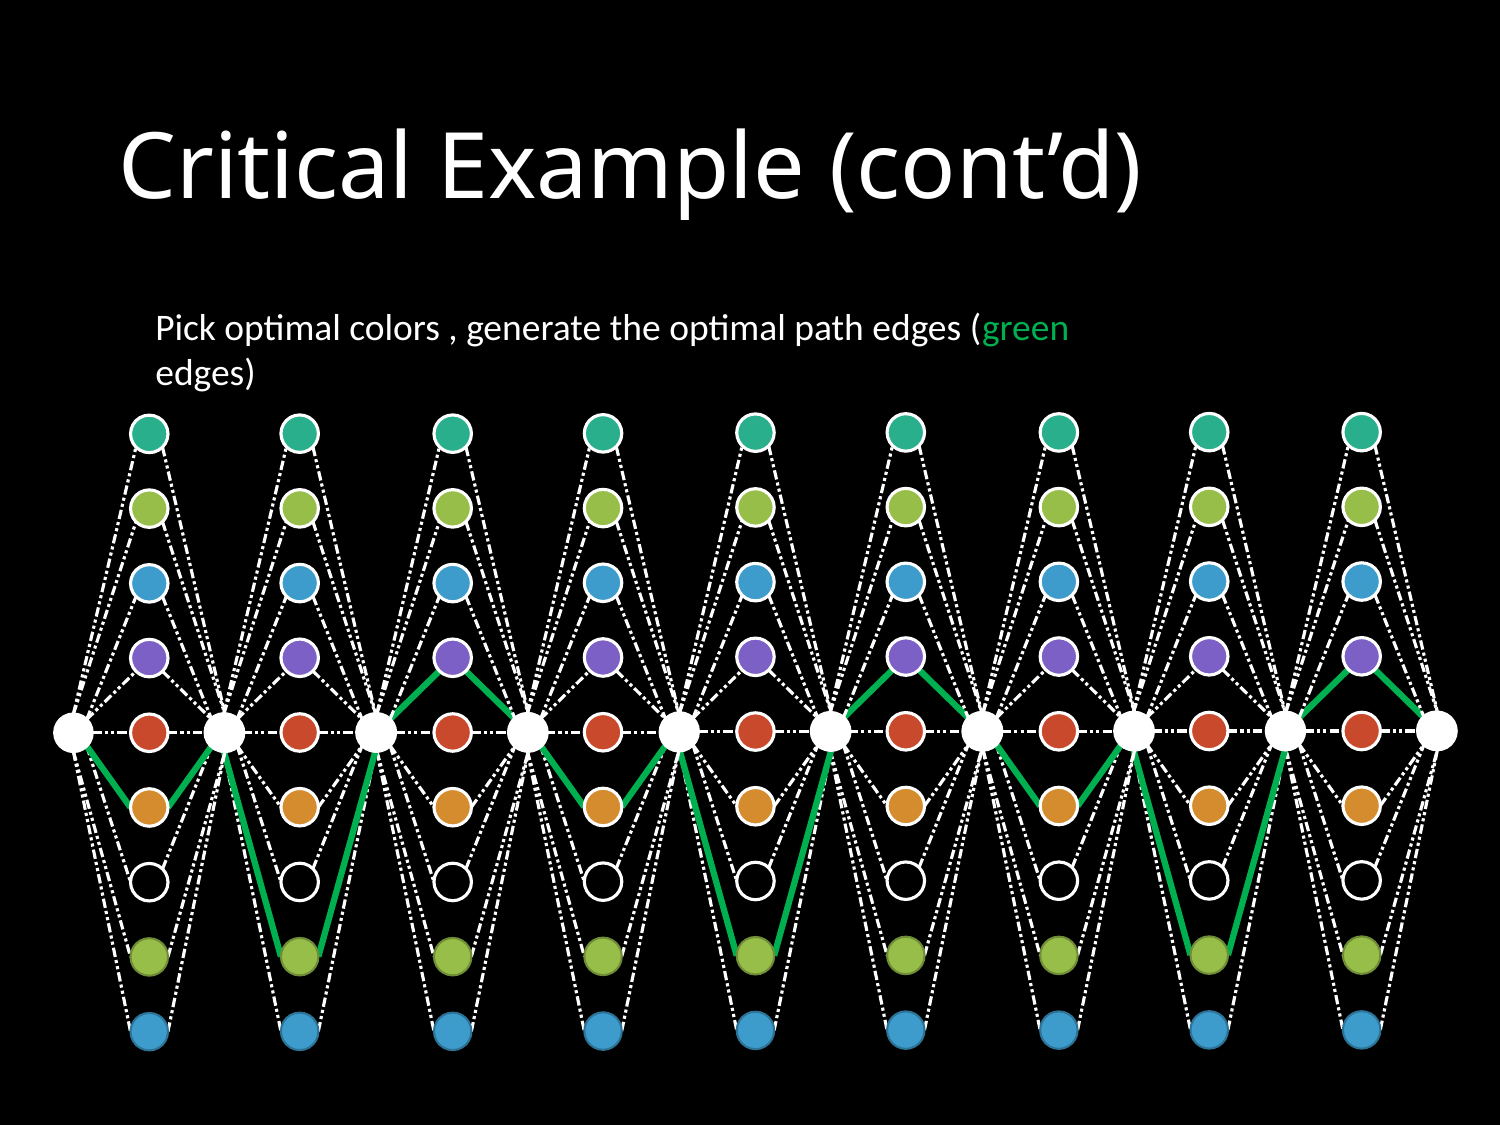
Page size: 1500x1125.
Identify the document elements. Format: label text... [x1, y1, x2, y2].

text_box [1343, 785, 1374, 827]
text_box [582, 413, 624, 454]
text_box [585, 861, 621, 902]
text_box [679, 956, 737, 1031]
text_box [616, 745, 666, 869]
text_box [465, 714, 516, 720]
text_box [1286, 445, 1349, 713]
text_box [735, 412, 776, 453]
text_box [225, 957, 281, 1032]
text_box [287, 562, 312, 604]
text_box [1046, 561, 1072, 603]
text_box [162, 447, 225, 715]
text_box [621, 957, 679, 1032]
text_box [1222, 744, 1272, 868]
text_box [434, 786, 465, 828]
text_box [590, 562, 616, 604]
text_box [924, 749, 982, 956]
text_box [471, 957, 529, 1032]
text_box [692, 807, 737, 881]
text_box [162, 745, 212, 869]
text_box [829, 749, 887, 956]
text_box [167, 957, 225, 1032]
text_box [237, 745, 281, 808]
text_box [312, 446, 376, 714]
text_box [621, 745, 666, 807]
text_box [843, 713, 893, 718]
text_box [616, 714, 666, 719]
text_box [737, 935, 774, 976]
text_box [287, 488, 312, 529]
text_box [1113, 713, 1154, 749]
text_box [390, 714, 440, 720]
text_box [692, 744, 737, 807]
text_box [843, 744, 888, 806]
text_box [1146, 744, 1191, 806]
text_box [131, 787, 162, 828]
text_box [136, 488, 162, 529]
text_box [1135, 956, 1191, 1030]
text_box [376, 957, 434, 1032]
text_box [1040, 860, 1077, 902]
text_box [1265, 713, 1307, 749]
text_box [1227, 744, 1272, 806]
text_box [1222, 445, 1286, 713]
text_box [1072, 744, 1122, 868]
text_box [1343, 935, 1380, 975]
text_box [86, 715, 136, 720]
text_box [1191, 860, 1227, 901]
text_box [86, 808, 131, 883]
text_box [1196, 561, 1222, 602]
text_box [237, 714, 287, 720]
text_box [996, 806, 1041, 881]
text_box [1038, 412, 1080, 453]
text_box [1374, 713, 1425, 718]
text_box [540, 807, 585, 882]
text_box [471, 745, 516, 808]
text_box [356, 714, 398, 751]
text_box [318, 751, 376, 957]
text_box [768, 713, 818, 719]
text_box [621, 750, 679, 957]
text_box [1038, 710, 1080, 752]
text_box [279, 413, 321, 454]
text_box [1341, 710, 1382, 752]
text_box [1349, 486, 1374, 528]
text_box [237, 808, 281, 882]
text_box [1189, 710, 1230, 752]
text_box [167, 746, 212, 808]
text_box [996, 713, 1046, 718]
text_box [832, 445, 893, 713]
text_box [1077, 749, 1135, 956]
text_box [659, 713, 700, 750]
text_box [886, 1010, 926, 1050]
text_box [1341, 411, 1382, 453]
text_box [376, 751, 434, 957]
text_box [1380, 749, 1438, 956]
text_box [1077, 956, 1135, 1031]
text_box [590, 637, 616, 678]
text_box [774, 750, 832, 956]
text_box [768, 445, 832, 713]
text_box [223, 446, 287, 714]
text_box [924, 956, 982, 1031]
text_box [743, 487, 768, 528]
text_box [1380, 956, 1438, 1030]
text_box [540, 745, 585, 807]
text_box [893, 486, 919, 528]
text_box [86, 746, 131, 808]
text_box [529, 957, 585, 1032]
text_box [1196, 486, 1222, 528]
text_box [982, 956, 1040, 1031]
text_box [1227, 749, 1285, 956]
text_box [318, 745, 363, 808]
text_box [679, 445, 743, 713]
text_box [73, 447, 136, 715]
text_box [1046, 636, 1072, 677]
text_box [735, 711, 776, 752]
title Critical Example (cont’d) [103, 59, 1397, 278]
text_box [737, 785, 768, 827]
text_box [287, 637, 312, 679]
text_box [1285, 956, 1343, 1030]
text_box [582, 711, 624, 753]
text_box [743, 636, 768, 678]
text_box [768, 744, 818, 868]
text_box [279, 1011, 320, 1052]
text_box [1188, 411, 1230, 453]
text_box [1299, 744, 1343, 806]
text_box [281, 861, 318, 903]
text_box [888, 785, 919, 827]
text_box [432, 1011, 473, 1052]
text_box [128, 413, 170, 455]
text_box [585, 936, 621, 977]
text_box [1285, 749, 1343, 956]
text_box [471, 751, 529, 957]
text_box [540, 714, 590, 719]
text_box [465, 745, 516, 869]
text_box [162, 715, 212, 720]
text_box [996, 744, 1041, 806]
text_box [919, 713, 969, 718]
text_box [440, 562, 465, 604]
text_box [527, 750, 585, 957]
text_box [1349, 635, 1374, 677]
text_box [136, 637, 162, 679]
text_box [312, 714, 363, 720]
text_box [129, 1011, 170, 1052]
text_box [390, 808, 434, 882]
text_box [281, 936, 318, 977]
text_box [1072, 445, 1135, 713]
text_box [1299, 806, 1343, 881]
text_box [167, 751, 225, 957]
text_box [737, 860, 774, 902]
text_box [318, 957, 376, 1032]
text_box [432, 712, 473, 753]
text_box [440, 637, 465, 679]
text_box [962, 713, 1004, 749]
text_box [279, 712, 320, 753]
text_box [1227, 956, 1285, 1030]
text_box [1343, 860, 1380, 901]
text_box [1072, 713, 1122, 718]
text_box [434, 861, 471, 903]
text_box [843, 806, 888, 881]
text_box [376, 446, 440, 714]
text_box [1046, 486, 1072, 528]
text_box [465, 446, 529, 714]
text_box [1146, 594, 1197, 718]
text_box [832, 956, 887, 1031]
text_box [885, 710, 927, 752]
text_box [312, 745, 363, 869]
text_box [225, 751, 281, 957]
text_box [136, 563, 162, 604]
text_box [1380, 744, 1425, 806]
text_box [887, 935, 924, 976]
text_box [774, 956, 832, 1031]
text_box [1040, 935, 1077, 976]
text_box [1191, 935, 1227, 975]
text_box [1222, 713, 1272, 718]
text_box [590, 487, 616, 529]
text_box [1146, 806, 1191, 881]
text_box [924, 744, 969, 806]
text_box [982, 749, 1040, 956]
text_box [1041, 785, 1072, 827]
text_box [1197, 635, 1222, 677]
text_box [432, 413, 474, 454]
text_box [390, 745, 434, 808]
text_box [529, 446, 590, 714]
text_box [73, 957, 131, 1032]
text_box [743, 561, 768, 603]
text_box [774, 744, 818, 807]
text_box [73, 751, 131, 957]
text_box [506, 714, 548, 751]
text_box [203, 714, 245, 751]
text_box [1299, 713, 1349, 718]
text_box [1374, 744, 1425, 868]
text_box [1416, 710, 1457, 751]
text_box [131, 861, 167, 903]
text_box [919, 445, 982, 713]
text_box [131, 937, 167, 977]
text_box [434, 936, 471, 977]
text_box [1191, 785, 1222, 827]
text_box [53, 712, 94, 754]
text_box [692, 713, 743, 719]
text_box [585, 786, 616, 828]
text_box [1077, 744, 1122, 806]
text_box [1135, 749, 1191, 956]
text_box [1349, 561, 1374, 602]
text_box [679, 750, 737, 956]
text_box [1341, 1010, 1382, 1050]
text_box [735, 1010, 776, 1051]
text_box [982, 445, 1046, 713]
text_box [616, 446, 679, 714]
text_box [583, 1011, 623, 1051]
text_box [1039, 1010, 1079, 1050]
text_box [887, 860, 924, 902]
text_box [1189, 1010, 1230, 1050]
text_box [128, 712, 170, 754]
text_box [893, 636, 919, 677]
text_box [281, 786, 312, 828]
text_box [893, 561, 919, 603]
text_box [440, 488, 465, 529]
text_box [919, 744, 969, 868]
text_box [1374, 445, 1438, 713]
text_box [885, 412, 927, 453]
text_box [809, 713, 851, 750]
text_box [1135, 445, 1196, 713]
